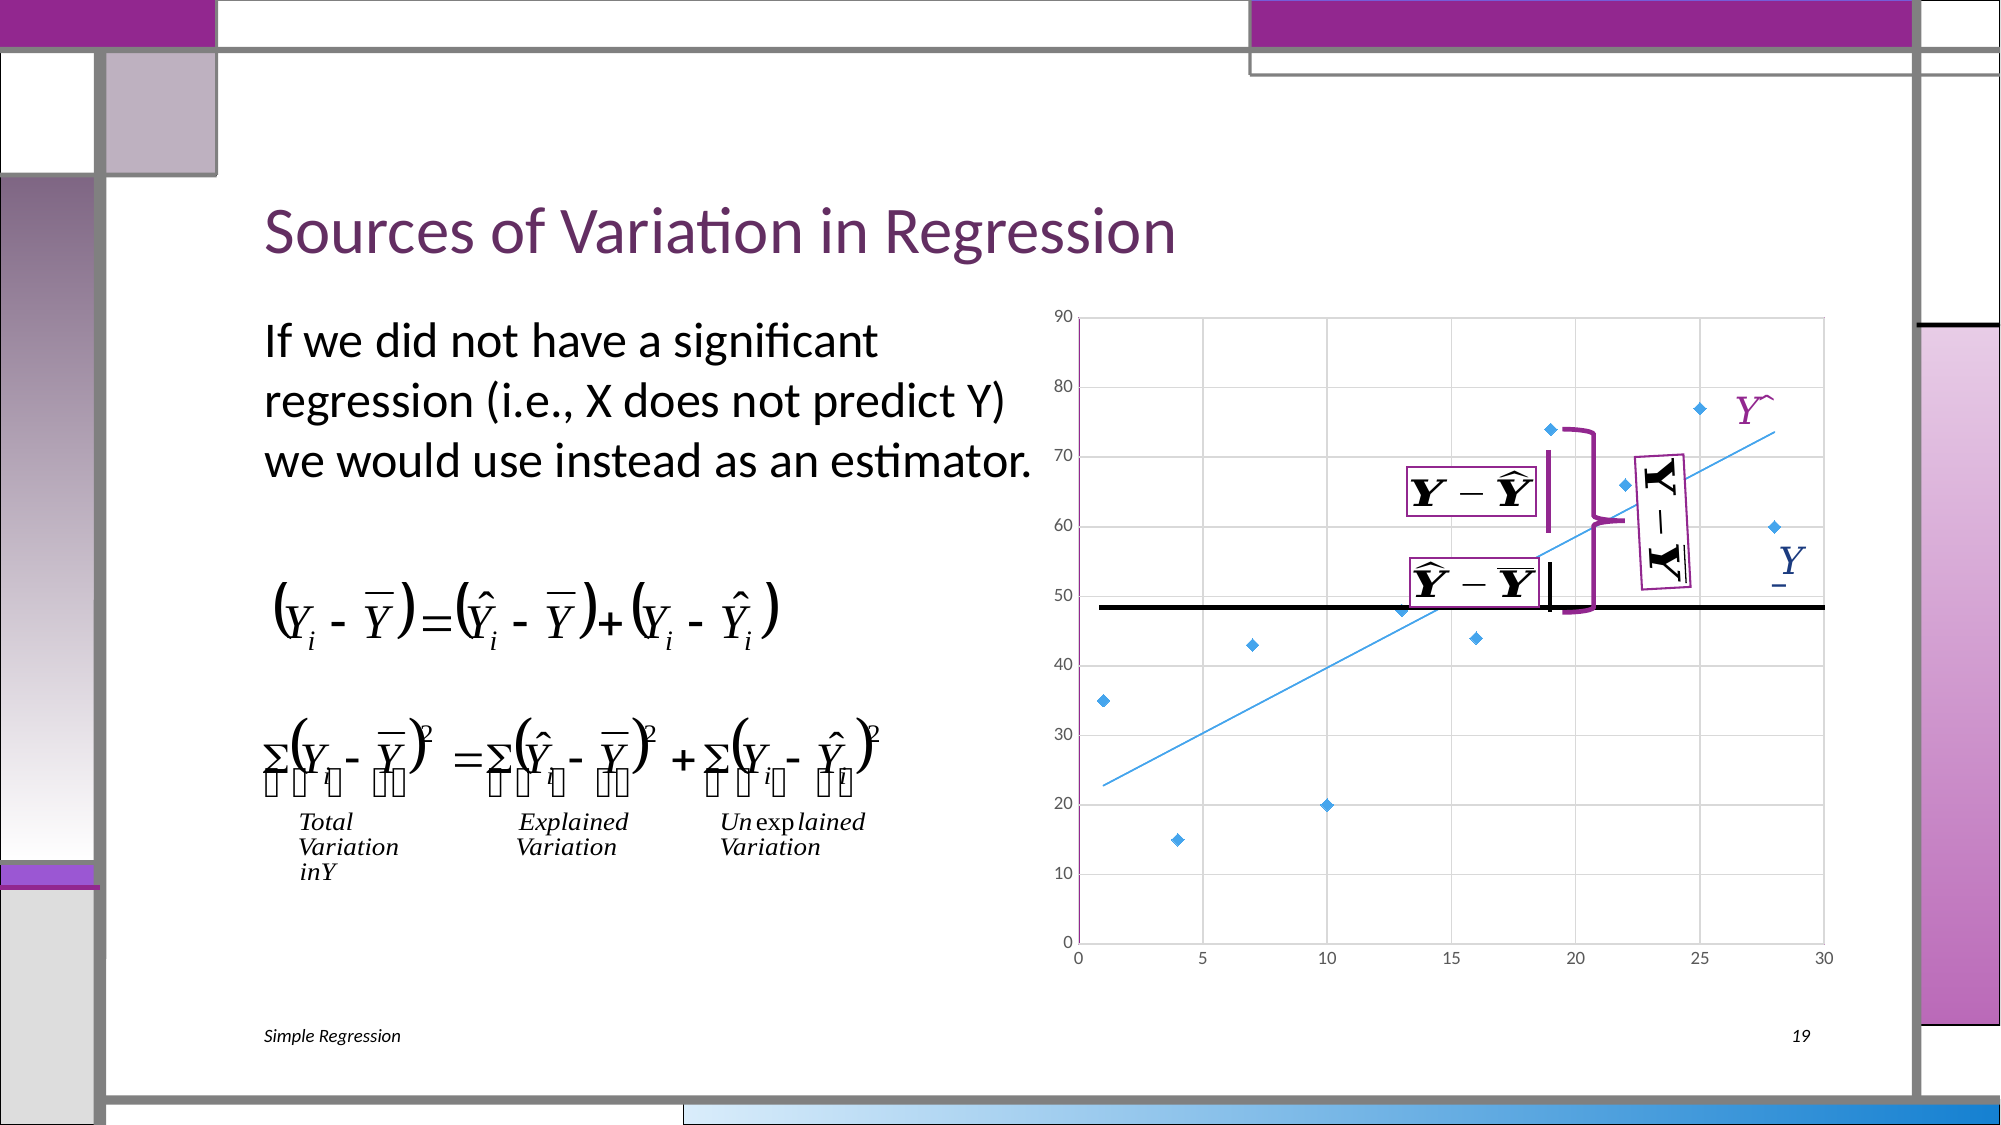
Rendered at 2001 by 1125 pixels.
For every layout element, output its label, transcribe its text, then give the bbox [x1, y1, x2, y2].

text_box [266, 582, 780, 663]
chart [1037, 295, 1850, 983]
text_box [256, 712, 896, 897]
title Sources of Variation in Regression [249, 87, 1826, 275]
